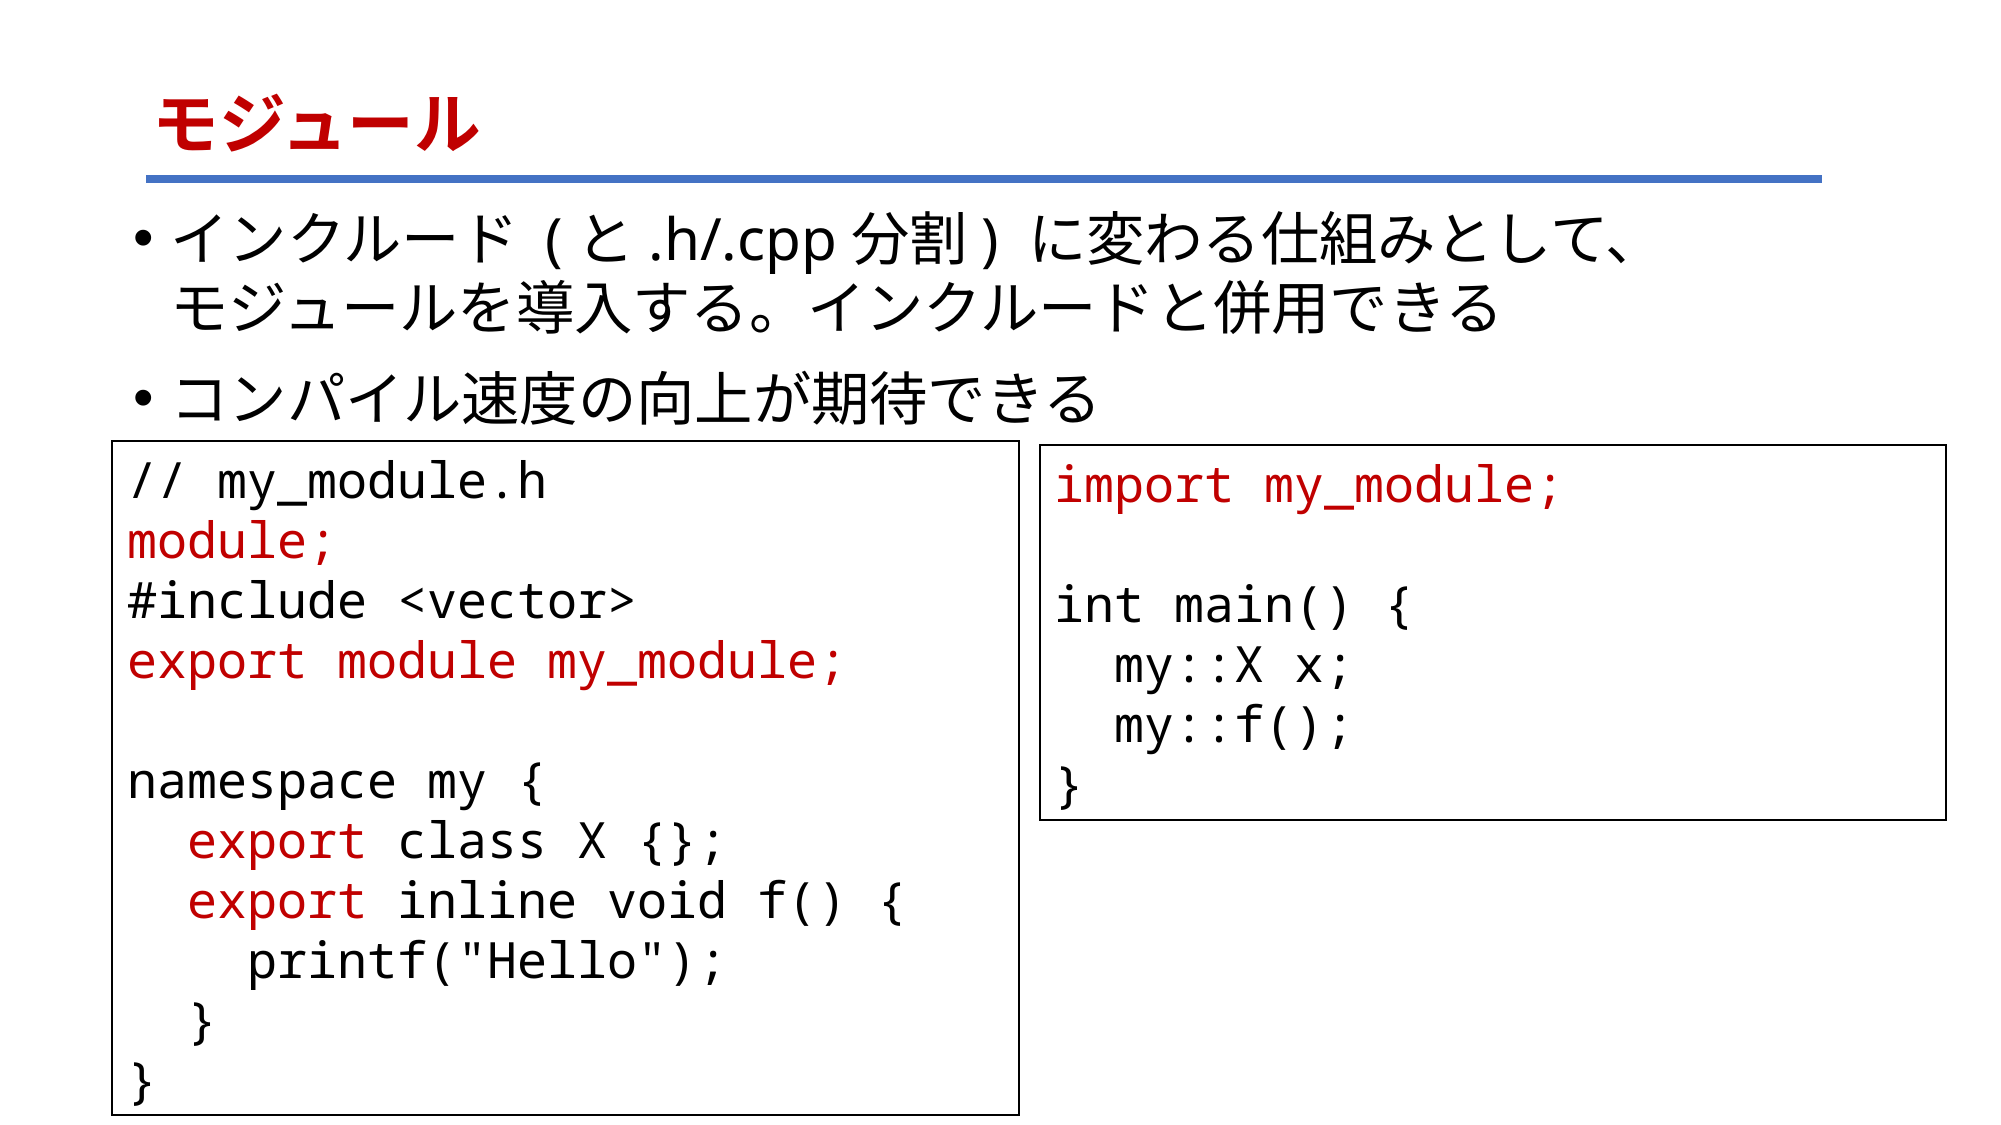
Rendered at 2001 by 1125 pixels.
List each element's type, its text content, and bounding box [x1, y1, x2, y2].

text_box import my_module; int main() { my::X x; my::f(); } [1039, 444, 1947, 821]
title モジュール [137, 59, 1863, 194]
list インクルード (と.h/.cpp分割) に変わる仕組みとして、 モジュールを導入する。インクルードと併用できる コンパイル速度の向上が期待できる [118, 194, 1942, 545]
text_box // my_module.h module; #include <vector> export module my_module; namespace my { export class X {}; export inline void f() { printf("Hello"); } } [111, 440, 1020, 1116]
